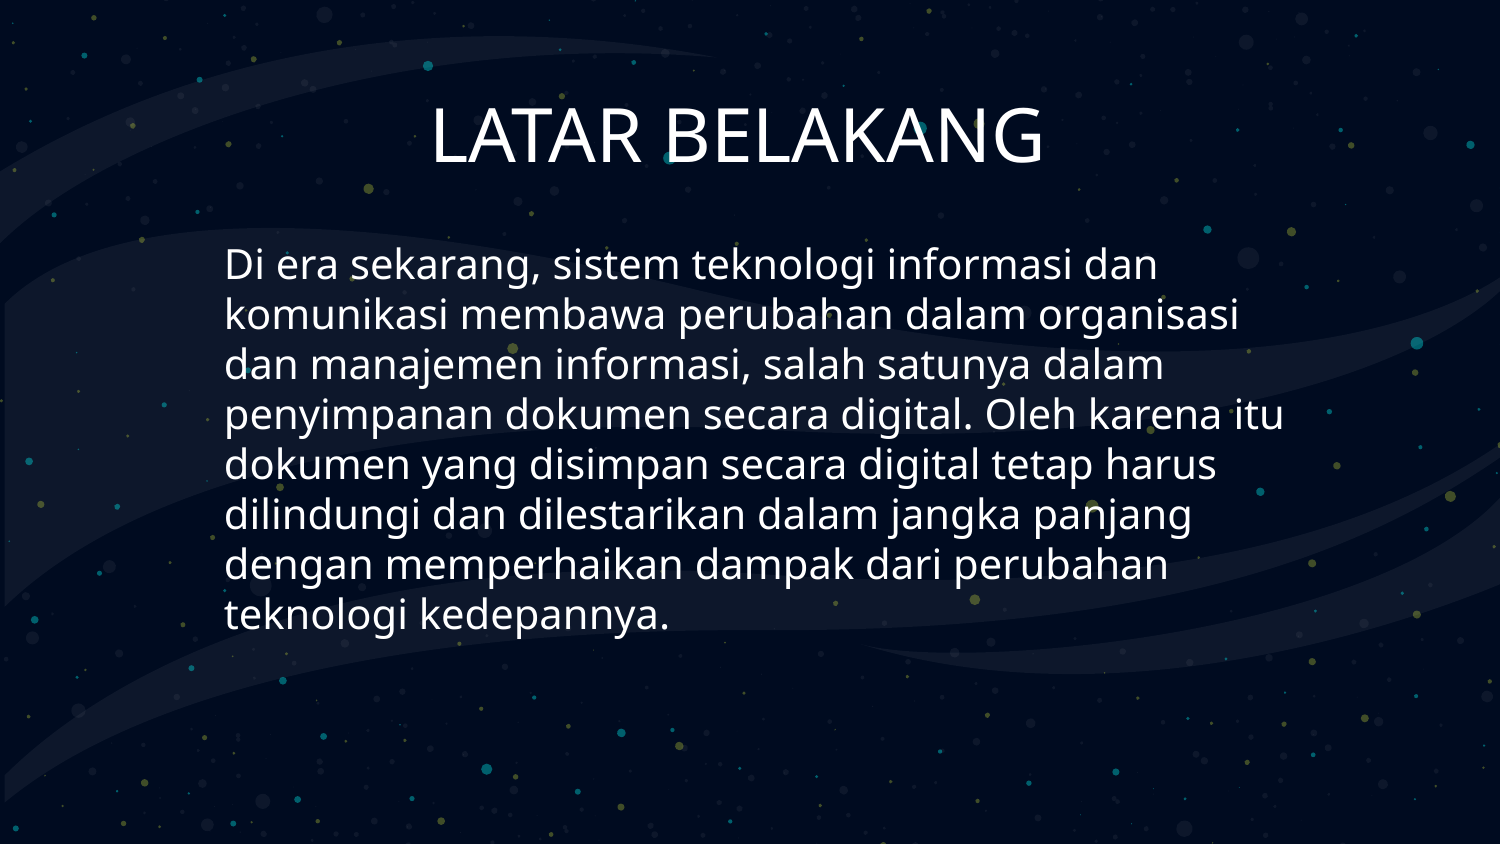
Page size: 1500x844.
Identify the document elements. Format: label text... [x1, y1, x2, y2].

title LATAR BELAKANG [134, 72, 1342, 167]
list Di era sekarang, sistem teknologi informasi dan komunikasi membawa perubahan dalam organisasi dan manajemen informasi, salah satunya dalam penyimpanan dokumen secara digital. Oleh karena itu dokumen yang disimpan secara digital tetap harus dilindungi dan dilestarikan dalam jangka panjang dengan memperhaikan dampak dari perubahan teknologi kedepannya. [134, 222, 1322, 750]
